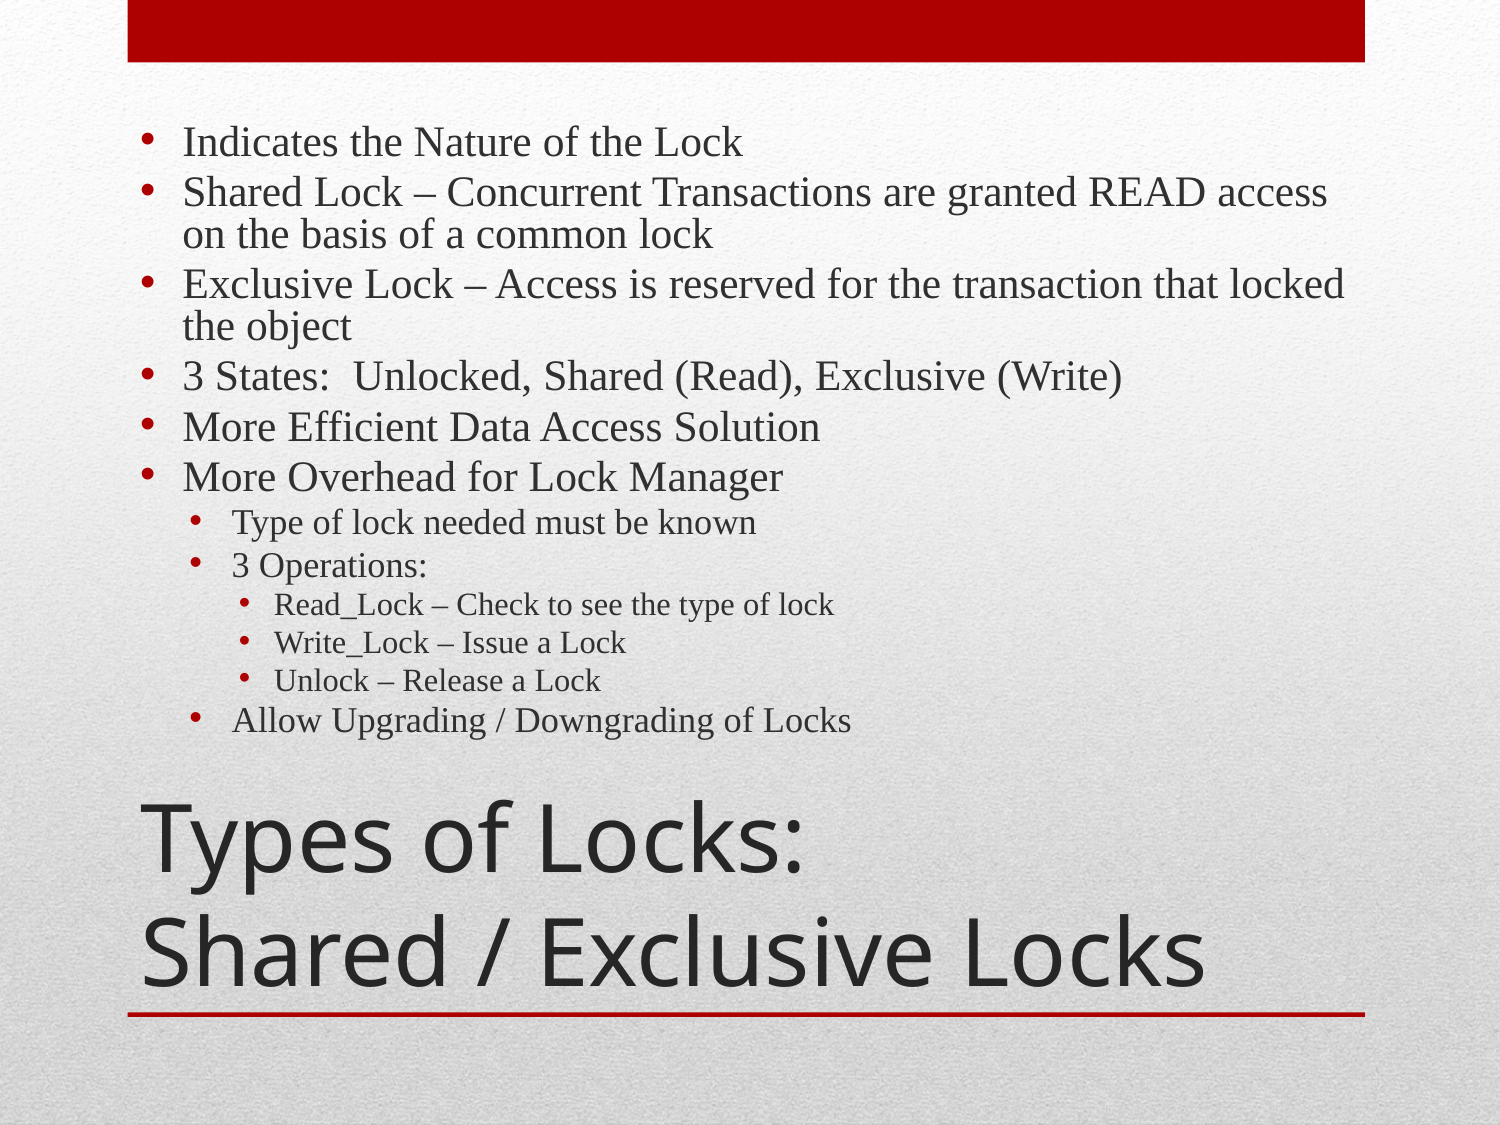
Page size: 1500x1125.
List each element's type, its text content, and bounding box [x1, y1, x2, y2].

list Indicates the Nature of the Lock Shared Lock – Concurrent Transactions are granted READ access on the basis of a common lock Exclusive Lock – Access is reserved for the transaction that locked the object 3 States: Unlocked, Shared (Read), Exclusive (Write) More Efficient Data Access Solution More Overhead for Lock Manager Type of lock needed must be known 3 Operations: Read_Lock – Check to see the type of lock Write_Lock – Issue a Lock Unlock – Release a Lock Allow Upgrading / Downgrading of Locks [125, 112, 1363, 750]
title Types of Locks: Shared / Exclusive Locks [125, 750, 1238, 1013]
